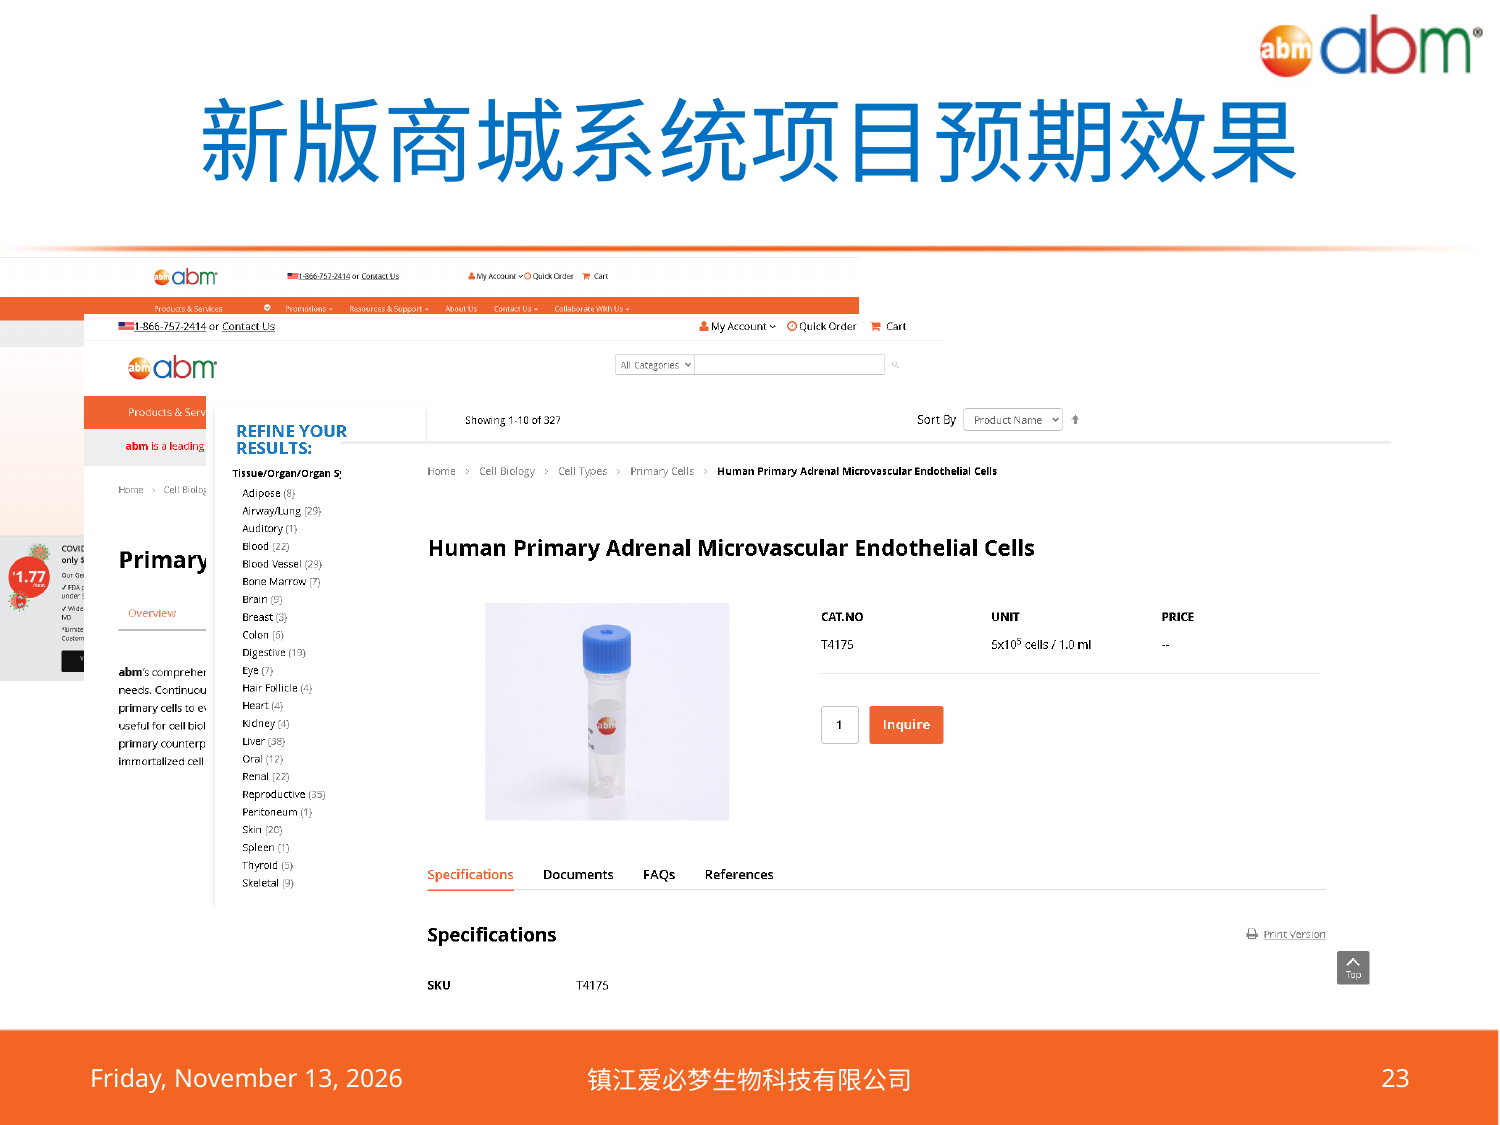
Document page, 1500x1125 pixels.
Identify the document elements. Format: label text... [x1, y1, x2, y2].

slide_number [75, 1050, 425, 1110]
footer 镇江爱必梦生物科技有限公司 [512, 1050, 988, 1110]
slide_number 23 [1074, 1050, 1425, 1110]
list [0, 255, 859, 681]
picture [0, 0, 1500, 1125]
title 新版商城系统项目预期效果 [75, 45, 1425, 233]
